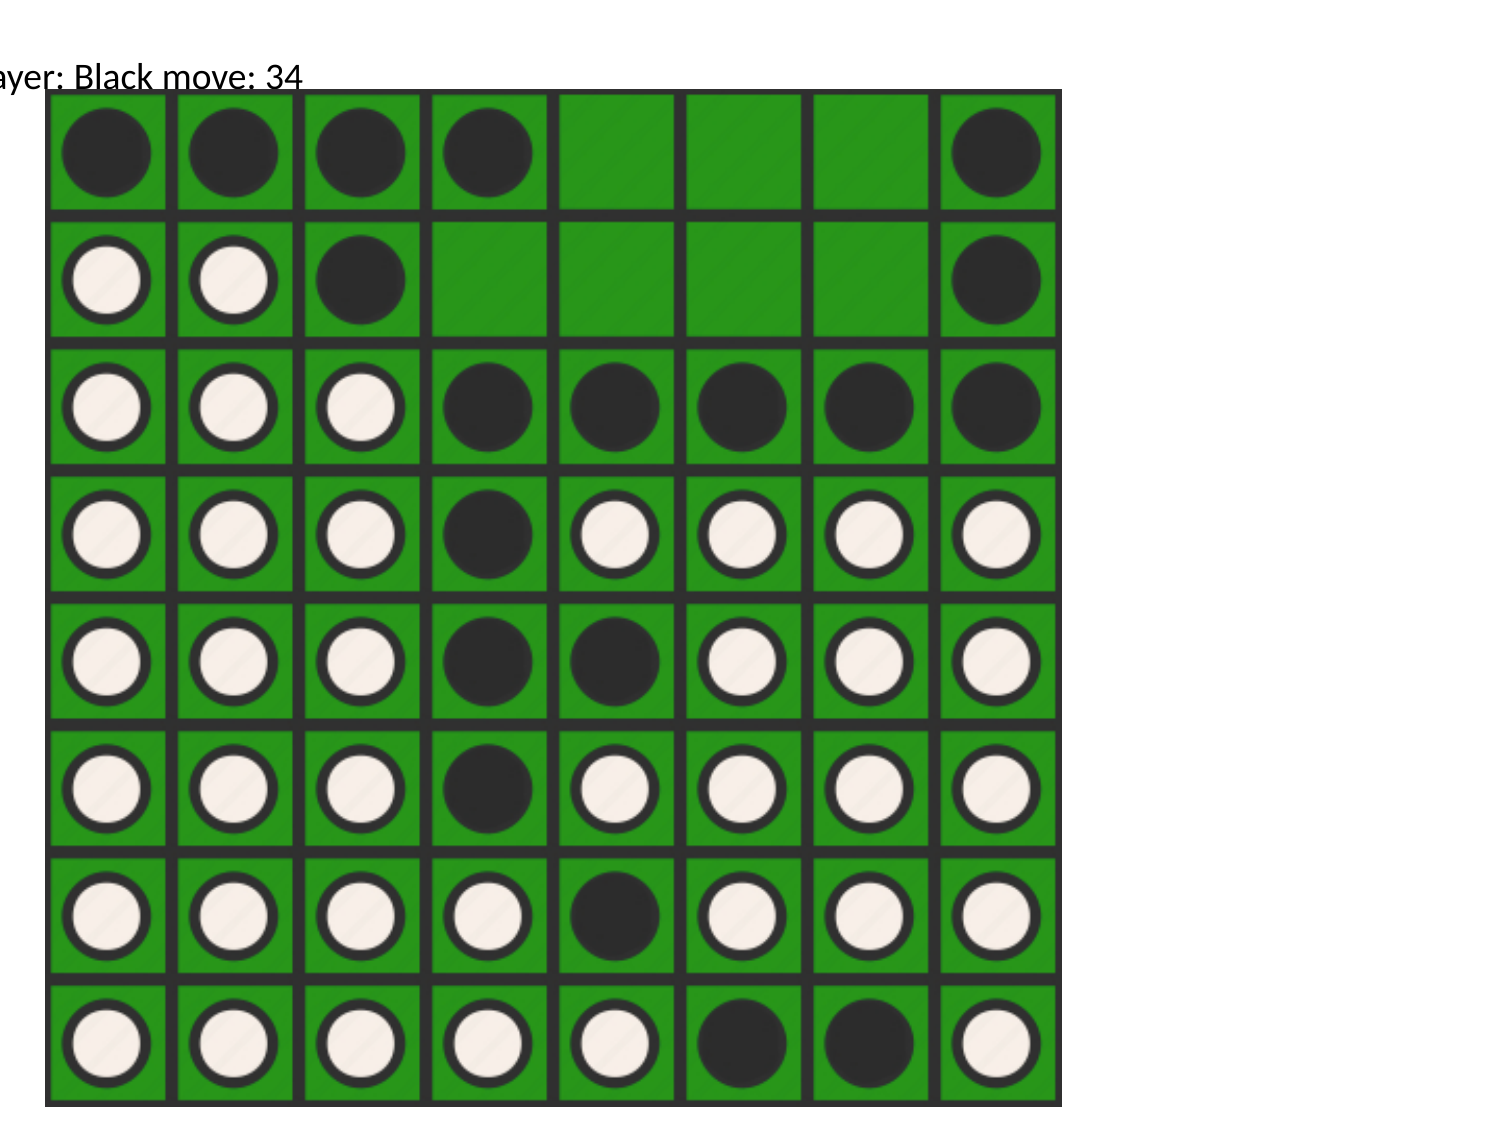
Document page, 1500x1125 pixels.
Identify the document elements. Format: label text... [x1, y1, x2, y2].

text_box turn: 53 player: Black move: 34 [0, 44, 319, 105]
picture [44, 89, 1062, 1107]
